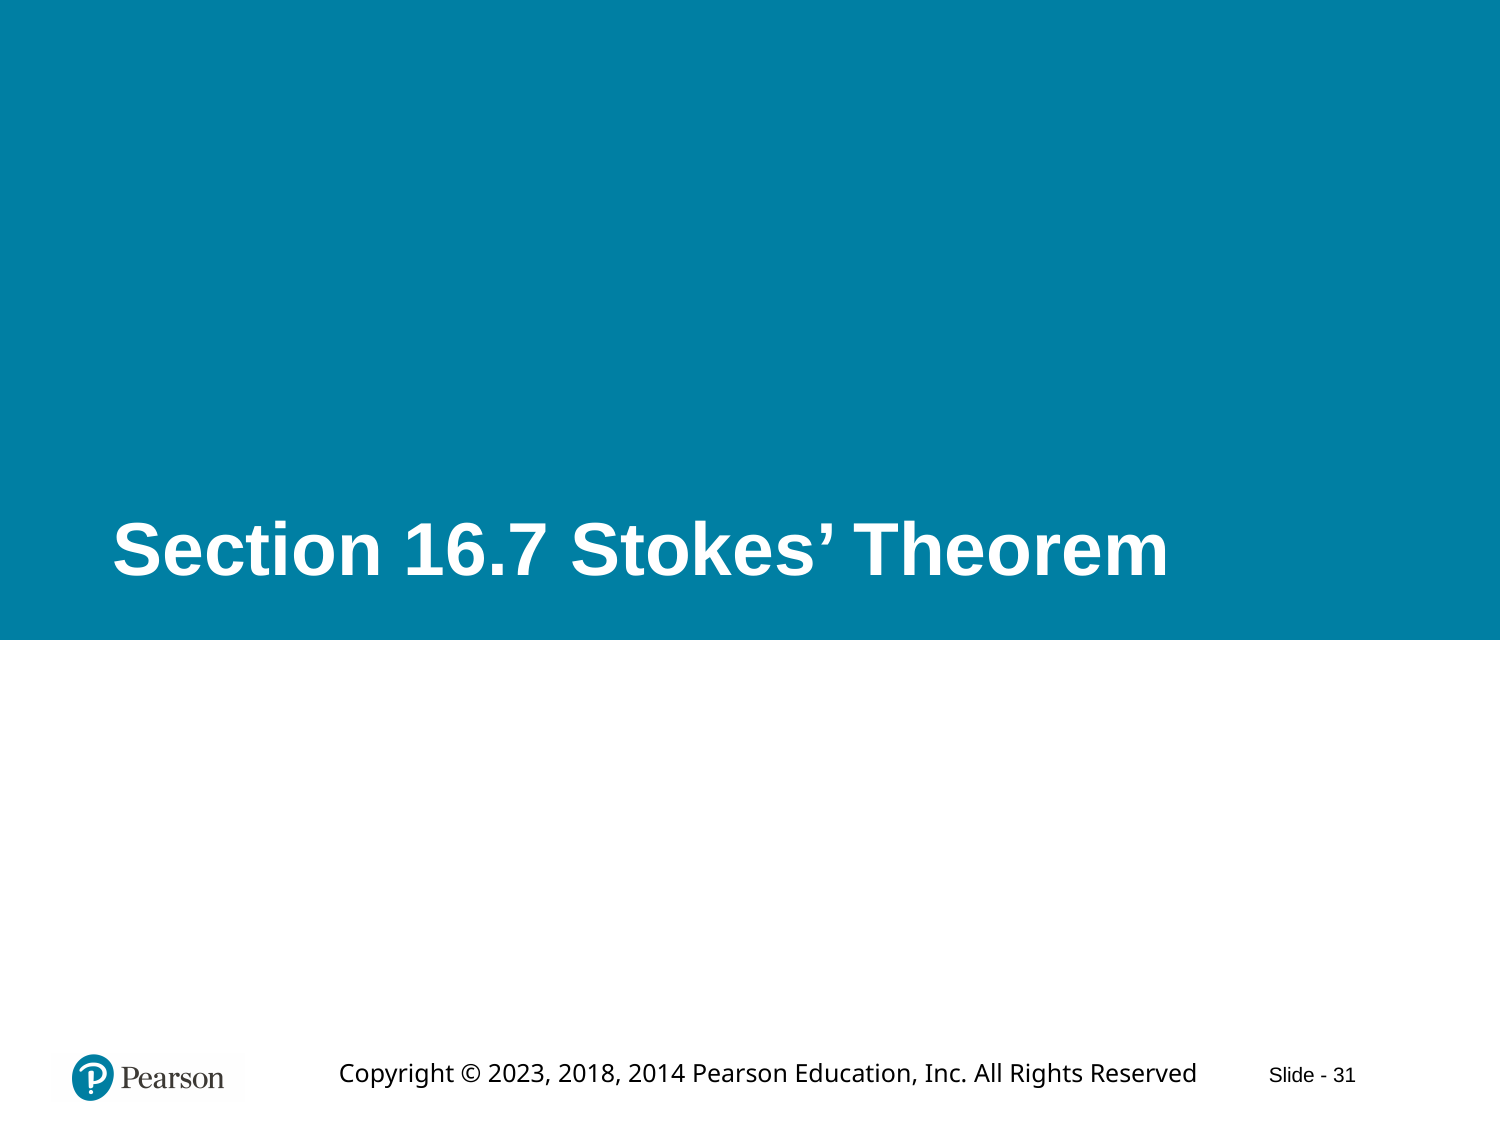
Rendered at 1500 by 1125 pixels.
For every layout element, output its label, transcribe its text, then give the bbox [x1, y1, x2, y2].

picture [51, 1053, 245, 1102]
title Section 16.7 Stokes’ Theorem [112, 125, 1388, 591]
